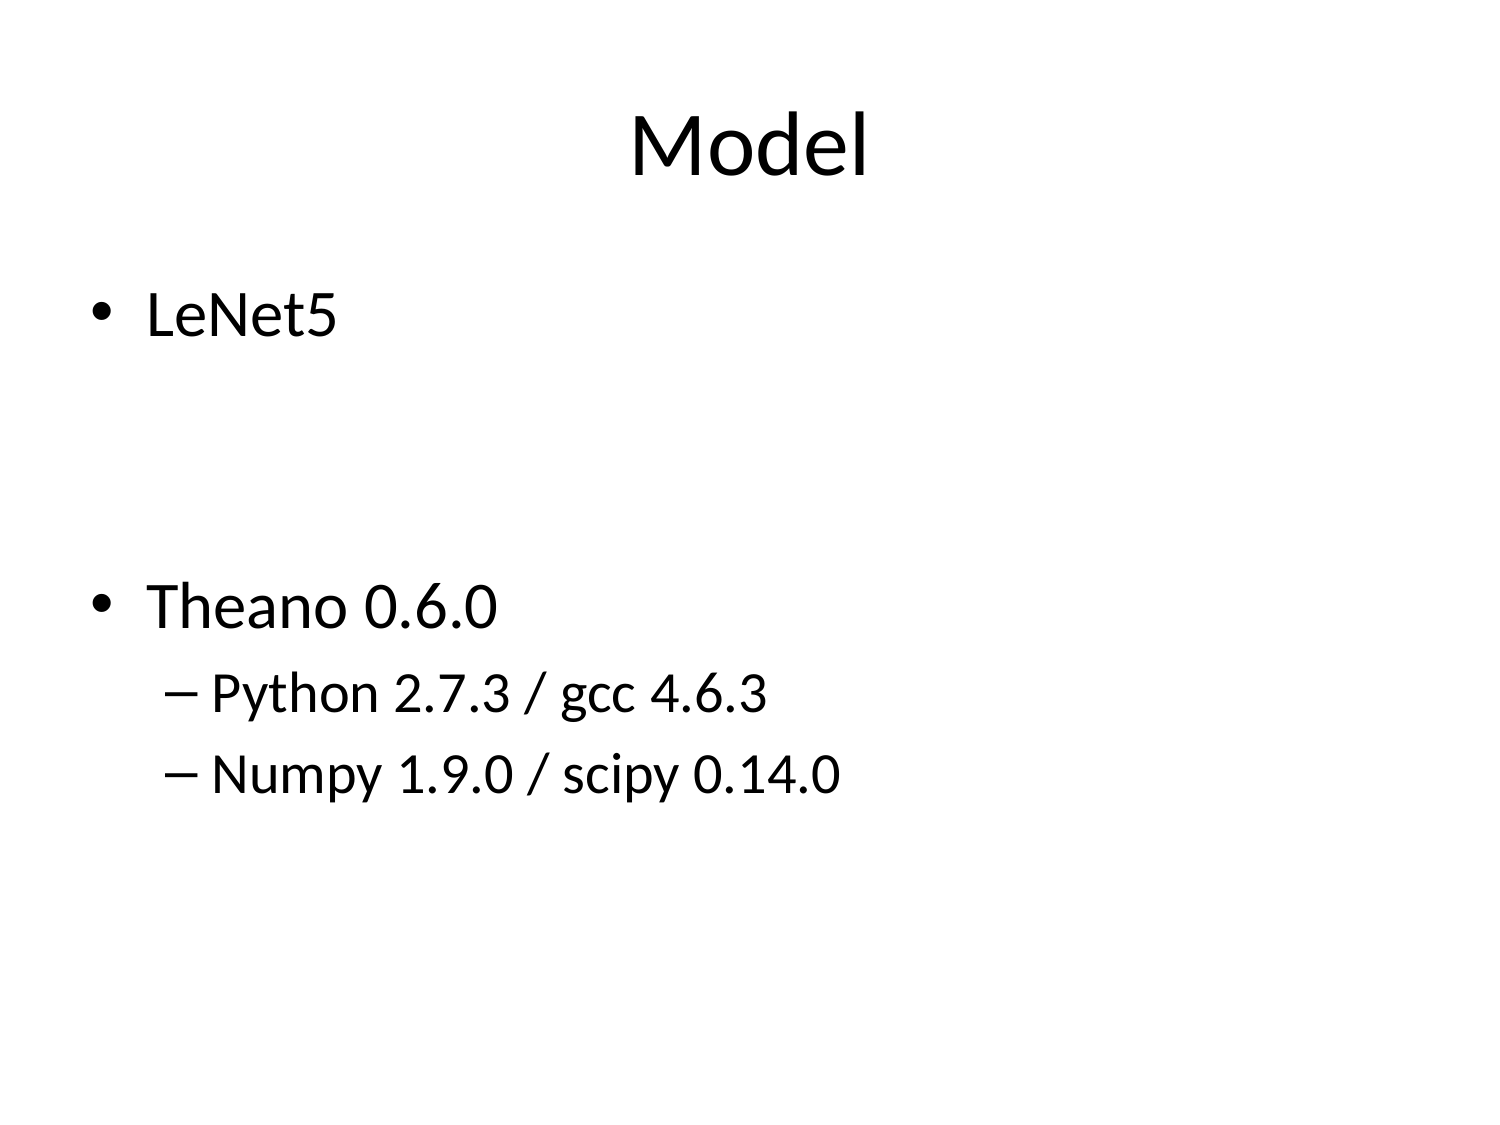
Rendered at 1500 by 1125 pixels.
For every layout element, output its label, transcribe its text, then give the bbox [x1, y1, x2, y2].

title Model [75, 45, 1425, 233]
list LeNet5 Theano 0.6.0 Python 2.7.3 / gcc 4.6.3 Numpy 1.9.0 / scipy 0.14.0 [75, 262, 1425, 1005]
